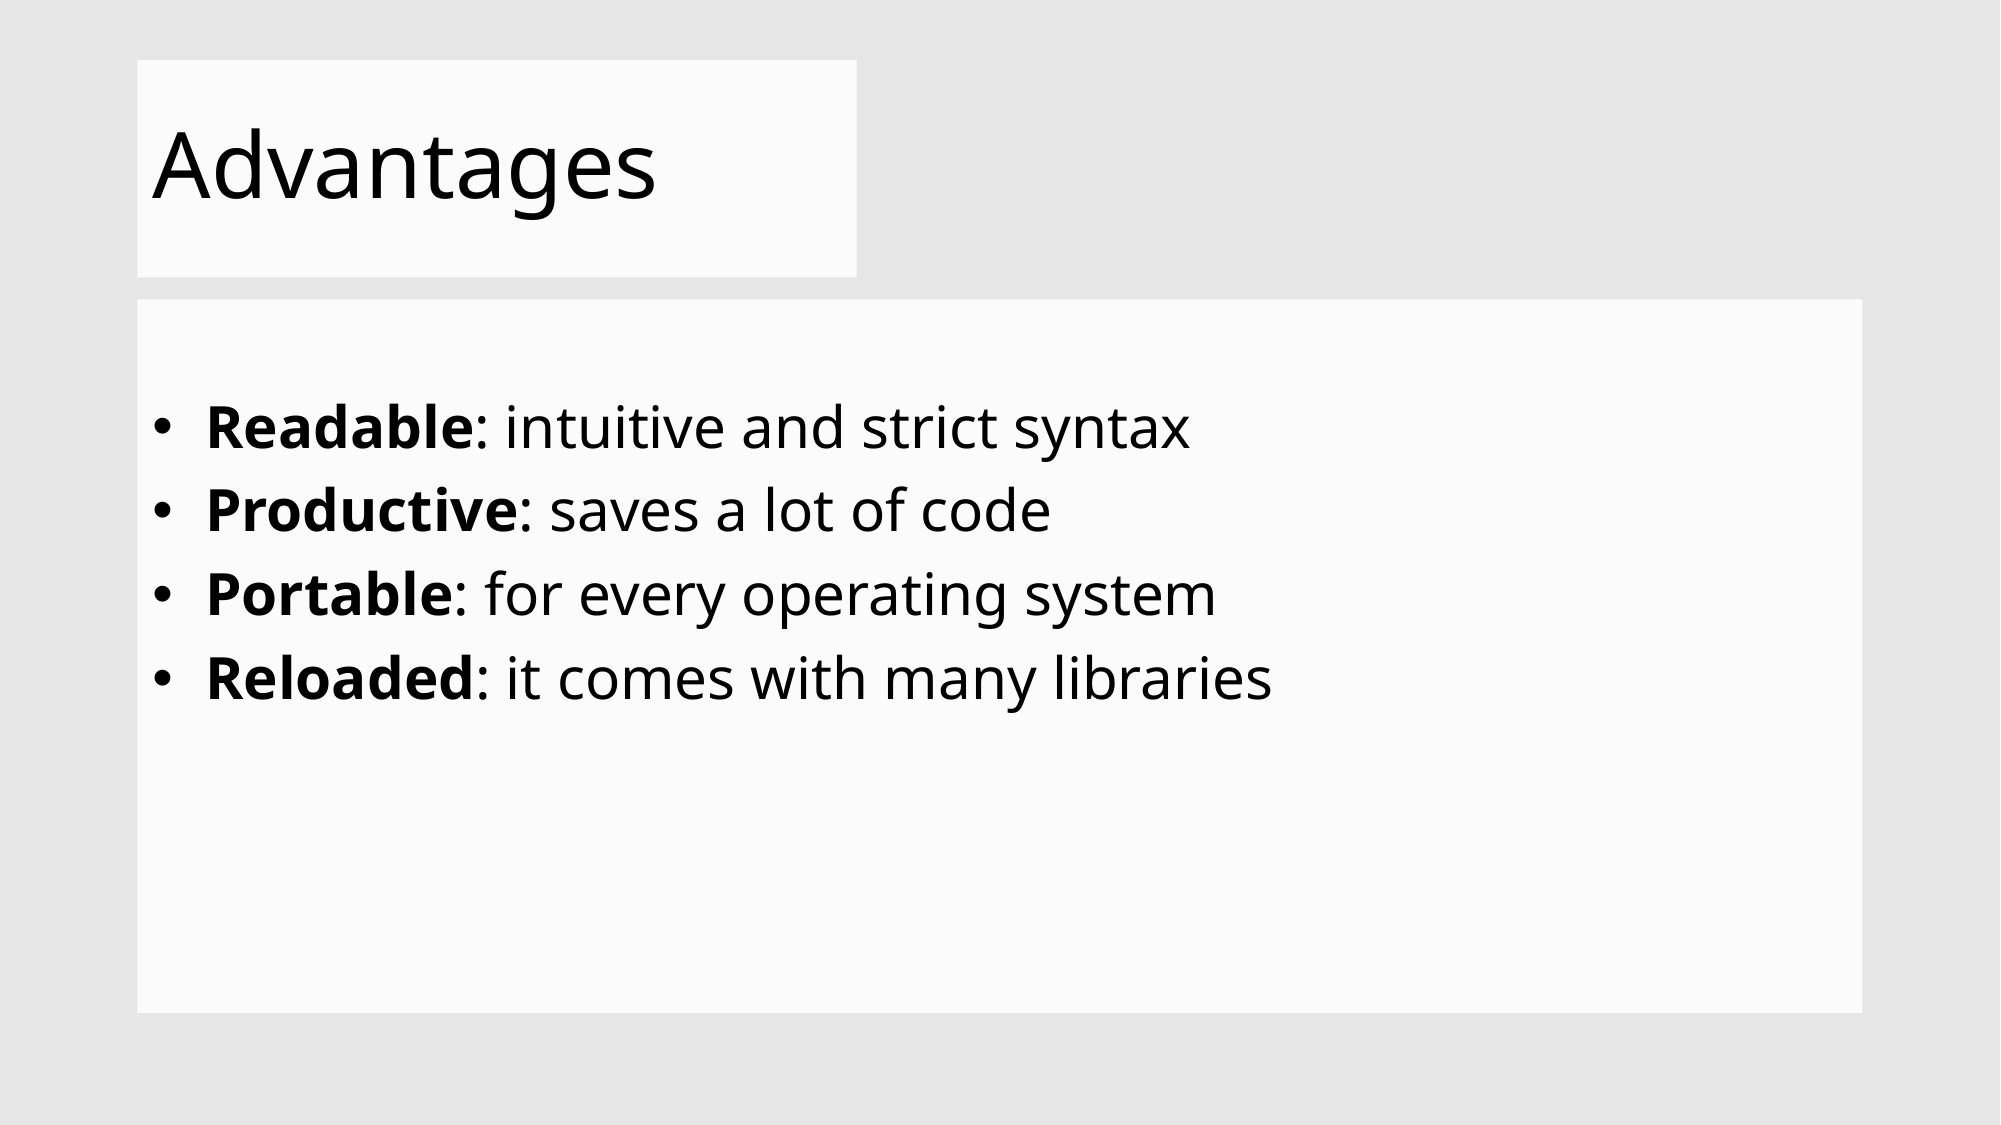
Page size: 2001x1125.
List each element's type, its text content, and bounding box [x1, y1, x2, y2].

list Readable: intuitive and strict syntax Productive: saves a lot of code Portable: for every operating system Reloaded: it comes with many libraries [137, 299, 1863, 1014]
title Advantages [137, 59, 857, 278]
